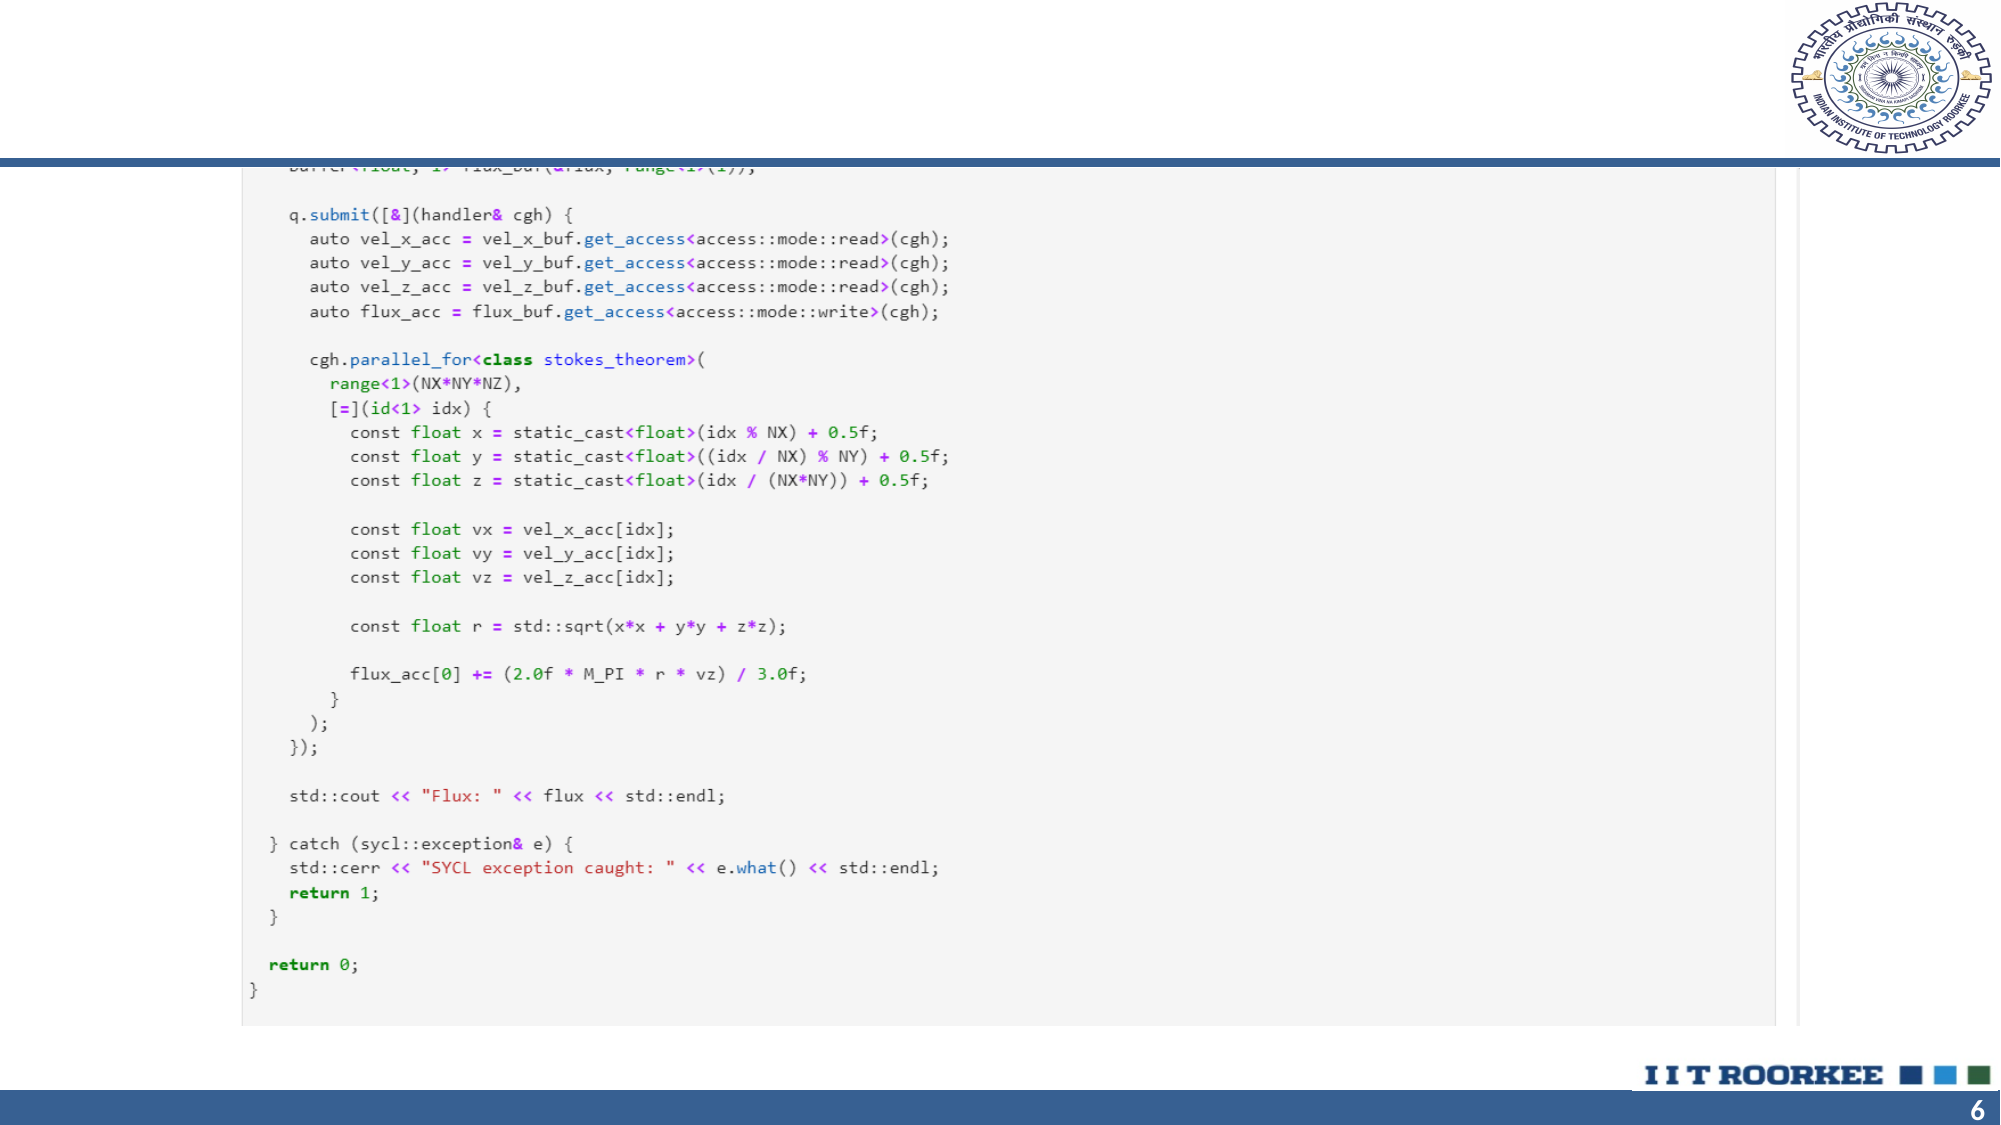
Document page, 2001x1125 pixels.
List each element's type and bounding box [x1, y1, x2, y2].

list [227, 168, 1800, 1026]
picture [1632, 1057, 1998, 1091]
picture [1785, 0, 2000, 158]
